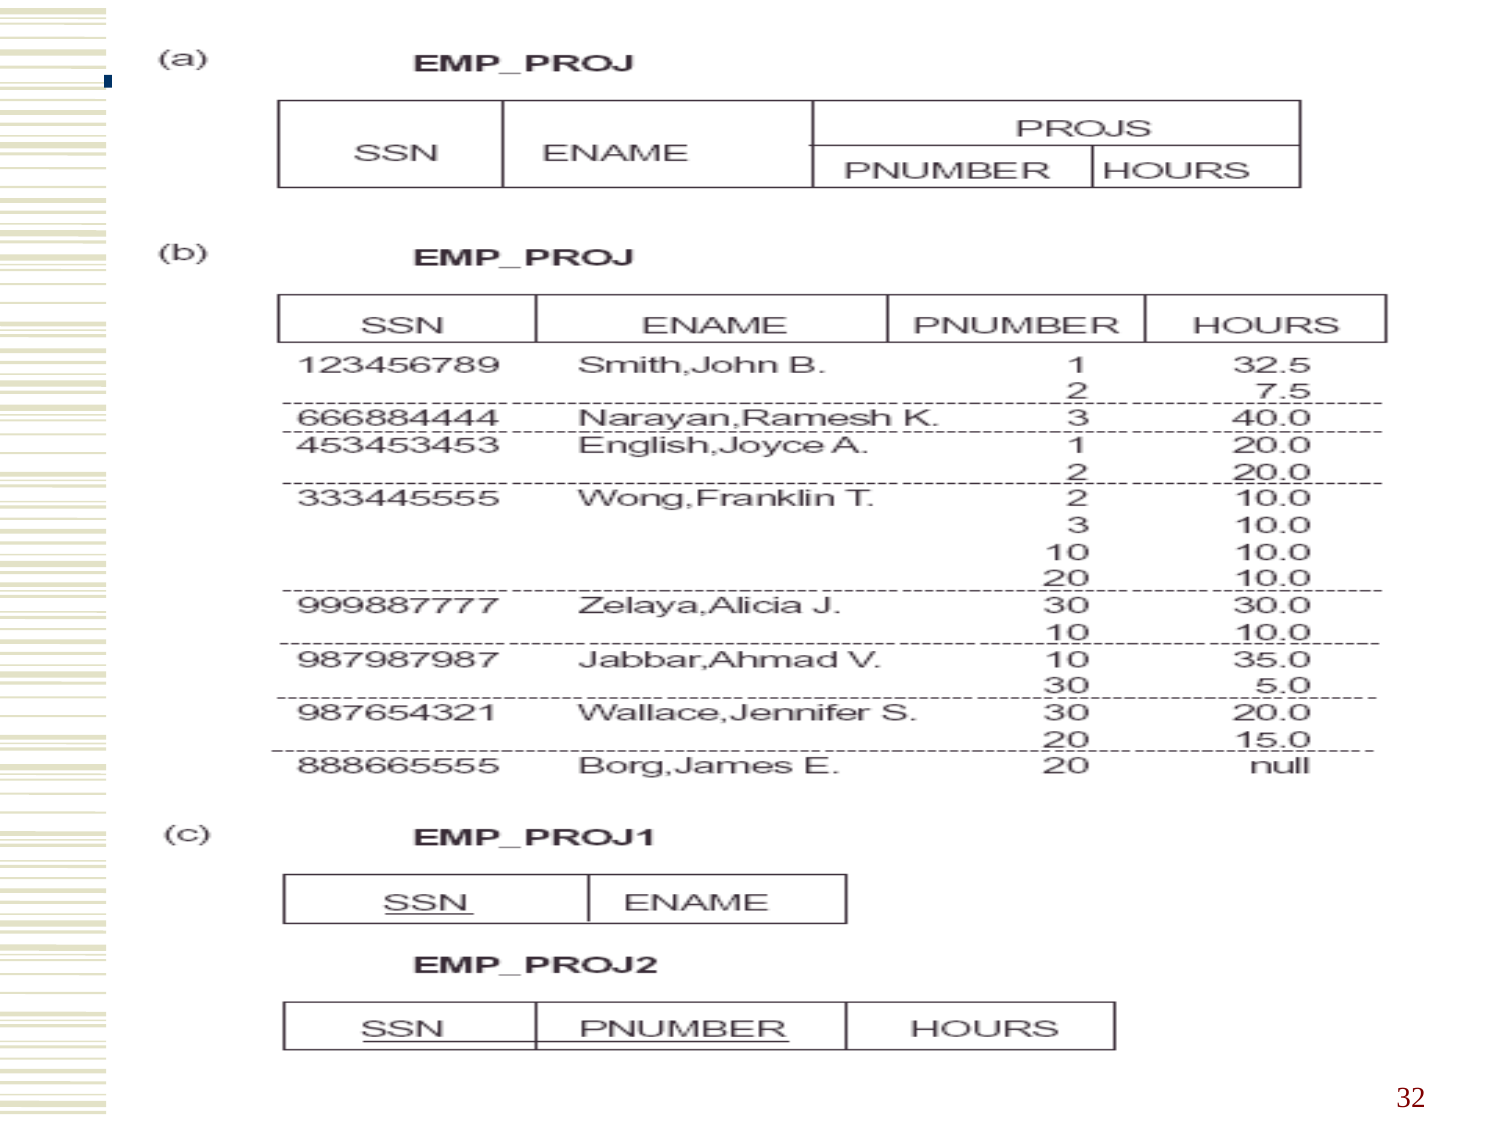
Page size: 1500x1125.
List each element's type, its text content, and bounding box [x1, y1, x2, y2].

slide_number 32 [1081, 1075, 1441, 1122]
picture [112, 24, 1463, 1075]
